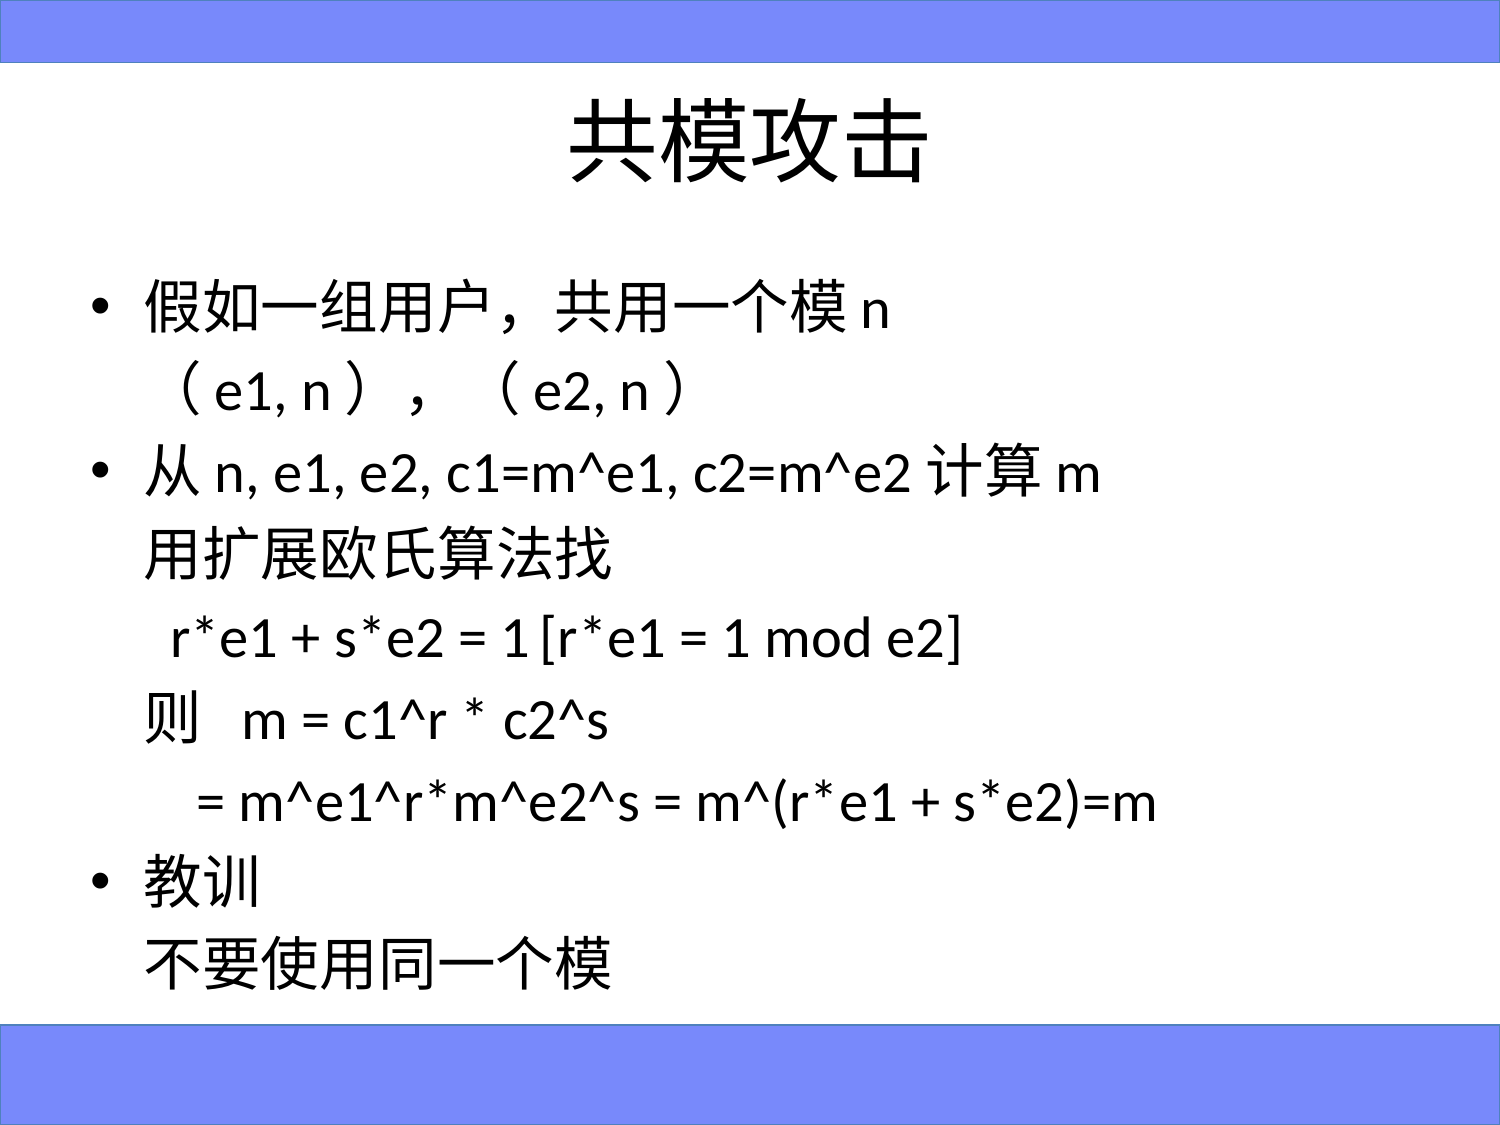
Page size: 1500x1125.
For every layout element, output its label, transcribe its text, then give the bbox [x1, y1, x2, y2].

title 共模攻击 [75, 45, 1425, 233]
list 假如一组用户，共用一个模n （e1, n），（e2, n） 从n, e1, e2, c1=m^e1, c2=m^e2计算m 用扩展欧氏算法找 r*e1 + s*e2 = 1 [r*e1 = 1 mod e2] 则 m = c1^r * c2^s = m^e1^r*m^e2^s = m^(r*e1 + s*e2)=m 教训 不要使用同一个模 [75, 262, 1425, 1005]
